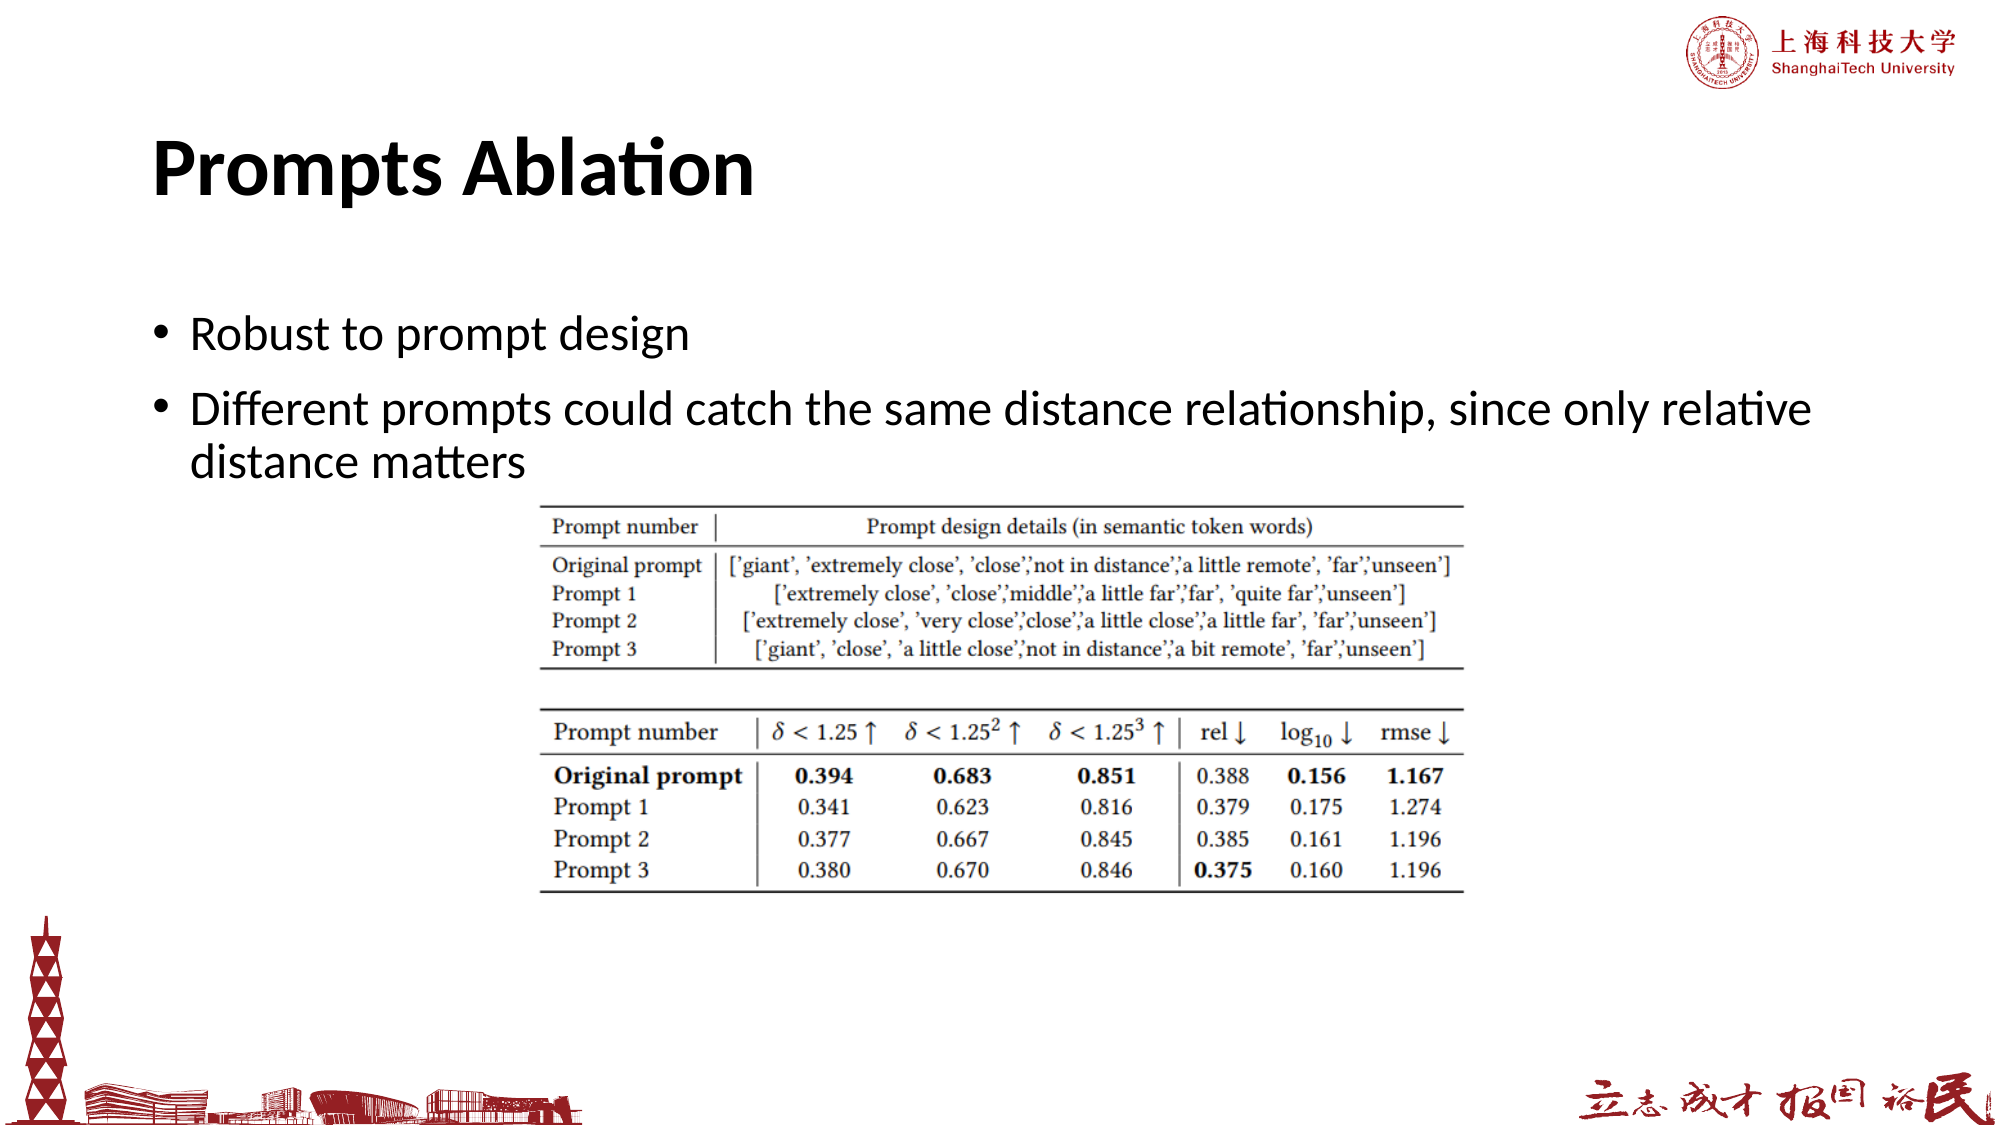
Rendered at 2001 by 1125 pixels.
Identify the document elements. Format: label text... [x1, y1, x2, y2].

slide_number [137, 1042, 588, 1103]
title Prompts Ablation [137, 59, 1863, 278]
slide_number [1412, 1035, 1863, 1096]
list Robust to prompt design Different prompts could catch the same distance relationship, since only relative distance matters [137, 299, 1863, 1014]
picture [528, 490, 1472, 903]
picture [1686, 16, 1955, 89]
